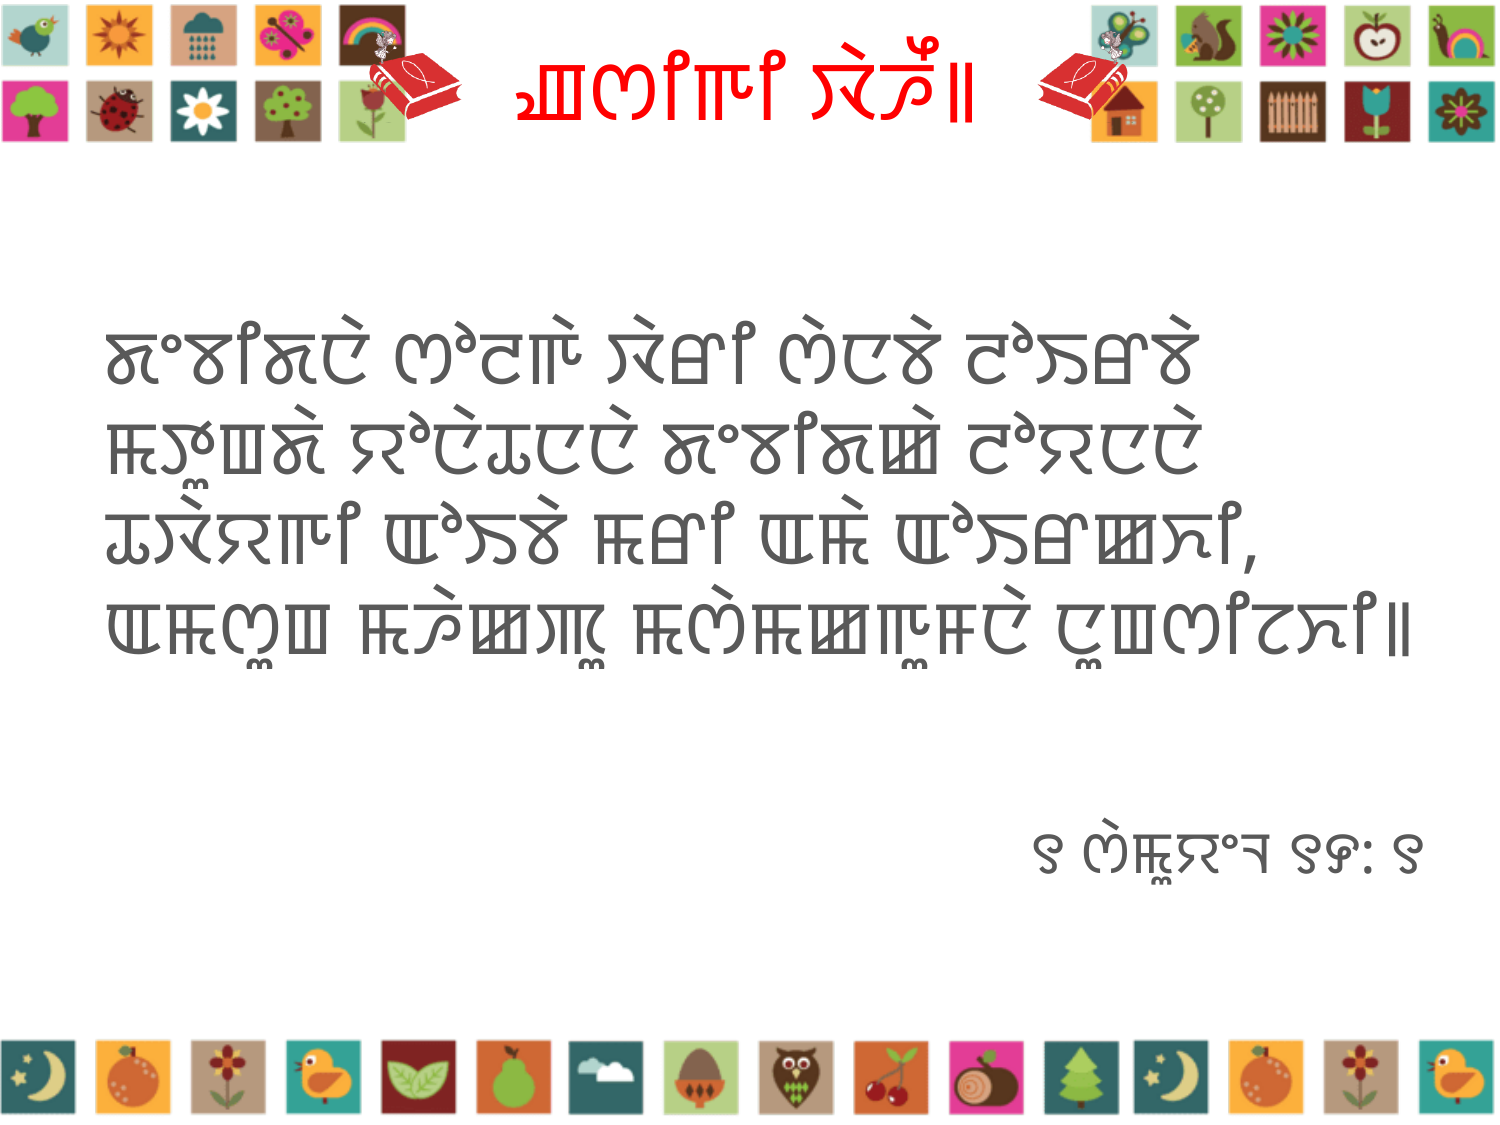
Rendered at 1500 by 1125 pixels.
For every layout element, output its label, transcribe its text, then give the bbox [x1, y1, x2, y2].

picture [1006, 3, 1500, 150]
text_box ꯱ ꯁꯥꯃꯨꯌꯦꯜ ꯱꯸: ꯱ [808, 807, 1441, 893]
picture [0, 3, 494, 150]
text_box ꯉꯁꯤꯒꯤ ꯋꯥꯍꯩ꯫ [425, 30, 1078, 145]
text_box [0, 1028, 1500, 1118]
text_box ꯗꯦꯕꯤꯗꯅꯥ ꯁꯣꯂꯒꯥ ꯋꯥꯔꯤ ꯁꯥꯅꯕꯥ ꯂꯣꯏꯔꯕꯥ ꯃꯇꯨꯡꯗꯥ ꯌꯣꯅꯥꯊꯅꯅꯥ ꯗꯦꯕꯤꯗꯀꯥ ꯂꯣꯌꯅꯅꯥ ꯊꯋꯥꯌꯒꯤ ꯑꯣꯏꯕꯥ ꯃꯔꯤ ꯑꯃꯥ ꯑꯣꯏꯔꯀꯈꯤ, ꯑꯃꯁꯨꯡ ꯃꯍꯥꯀꯄꯨ ꯃꯁꯥꯃꯀꯒꯨꯝꯅꯥ ꯅꯨꯡꯁꯤꯖꯈꯤ꯫ [88, 302, 1436, 678]
